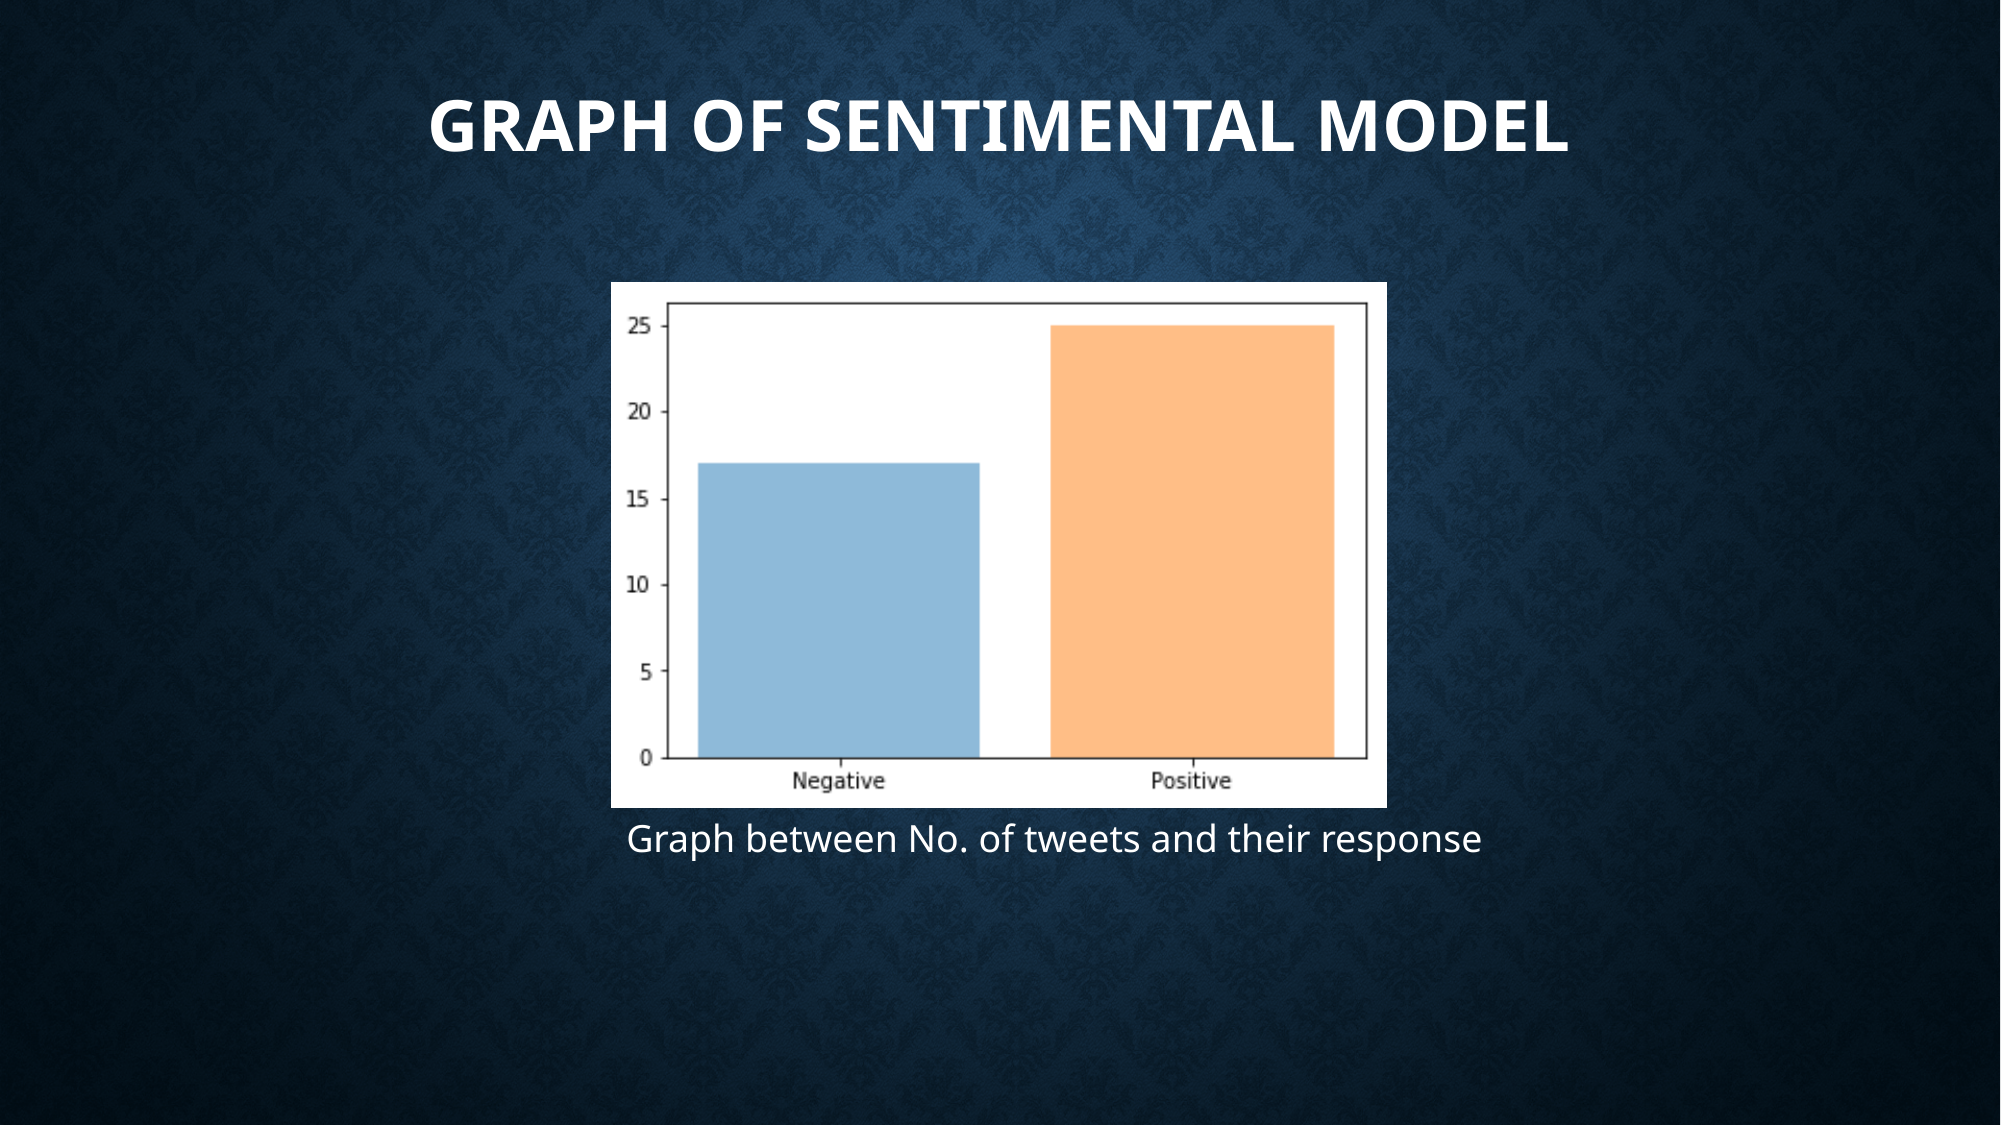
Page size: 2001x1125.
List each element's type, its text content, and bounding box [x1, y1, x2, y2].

title Graph of sentimental model [149, 19, 1849, 237]
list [610, 281, 1388, 808]
text_box Graph between No. of tweets and their response [611, 807, 1796, 868]
